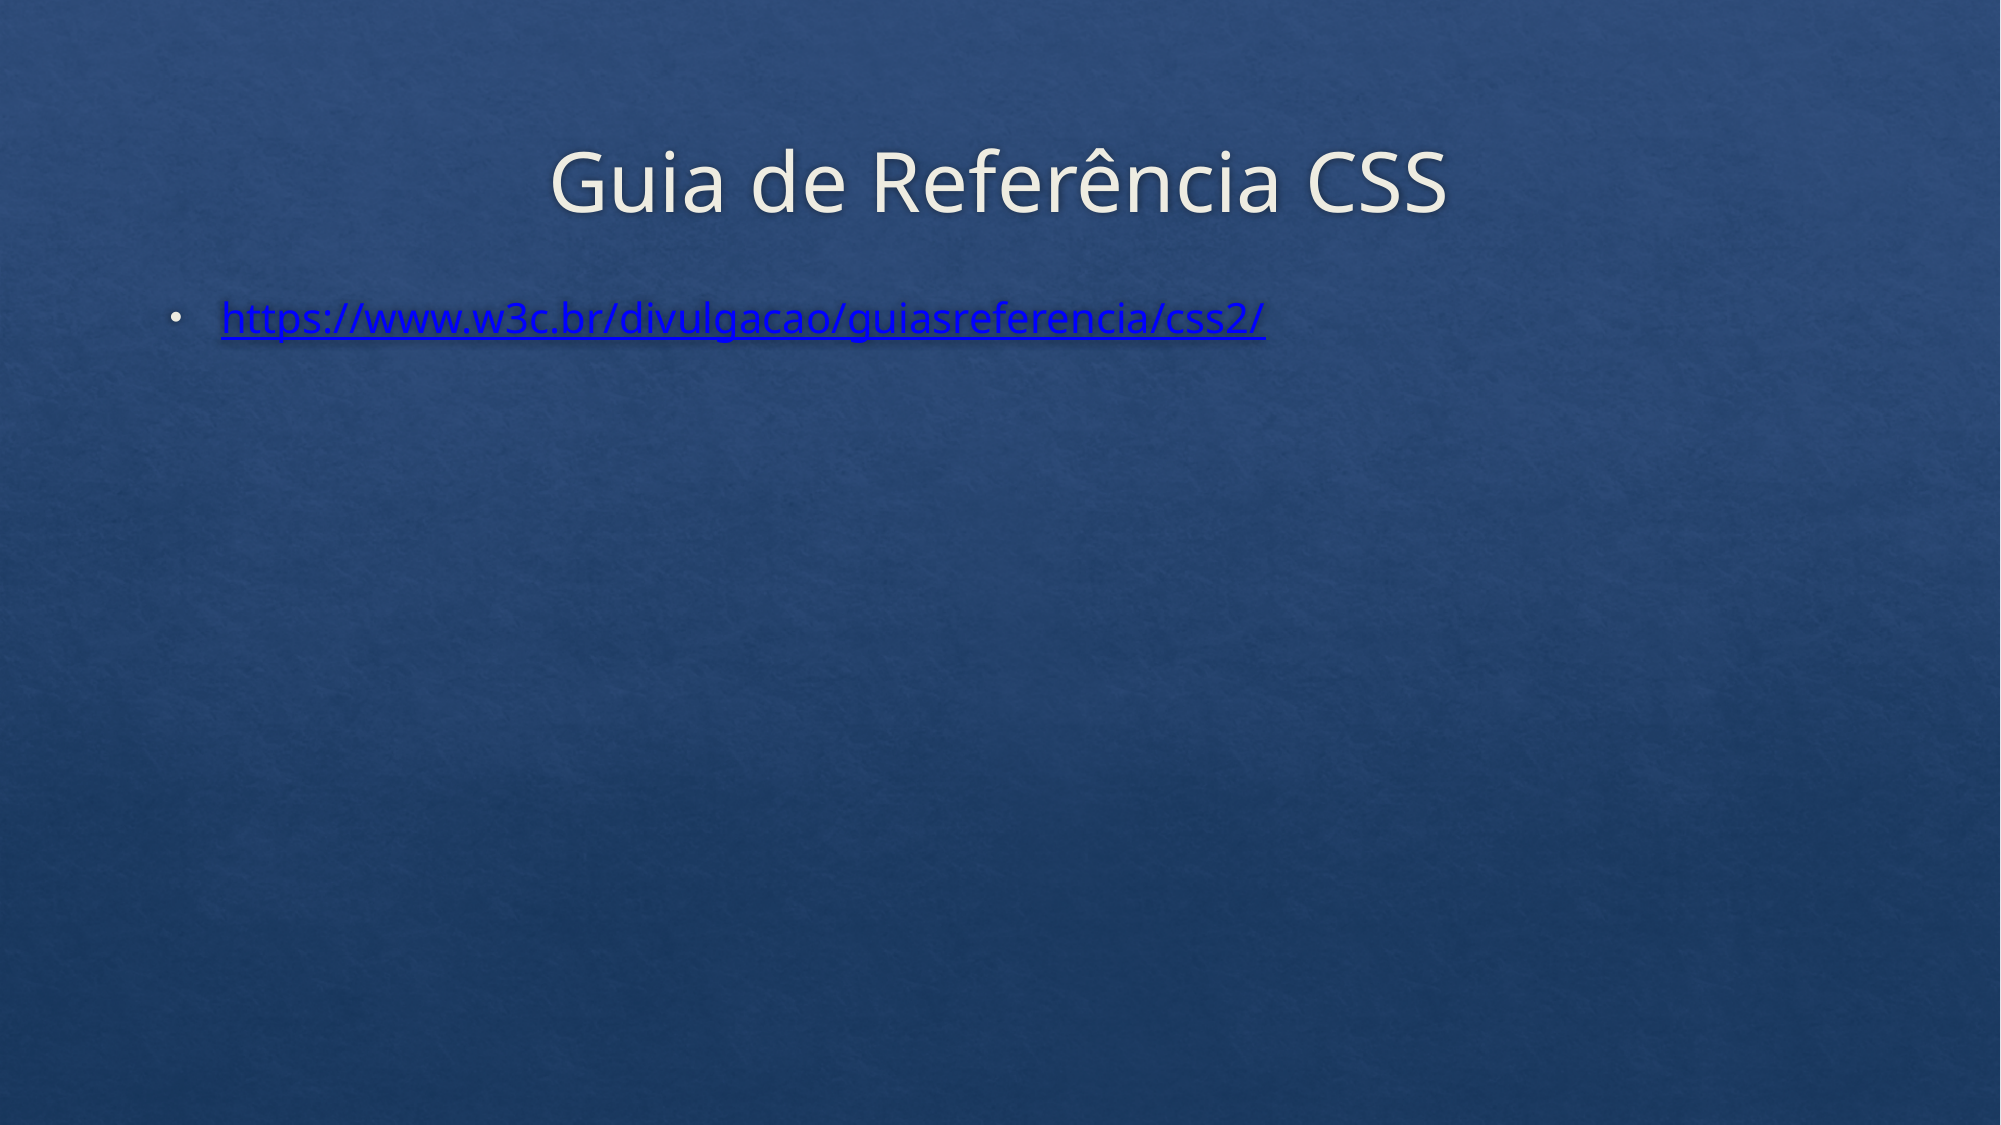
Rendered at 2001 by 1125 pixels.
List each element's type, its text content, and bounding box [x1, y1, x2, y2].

title Guia de Referência CSS [149, 99, 1849, 260]
list https://www.w3c.br/divulgacao/guiasreferencia/css2/ [149, 284, 1849, 950]
